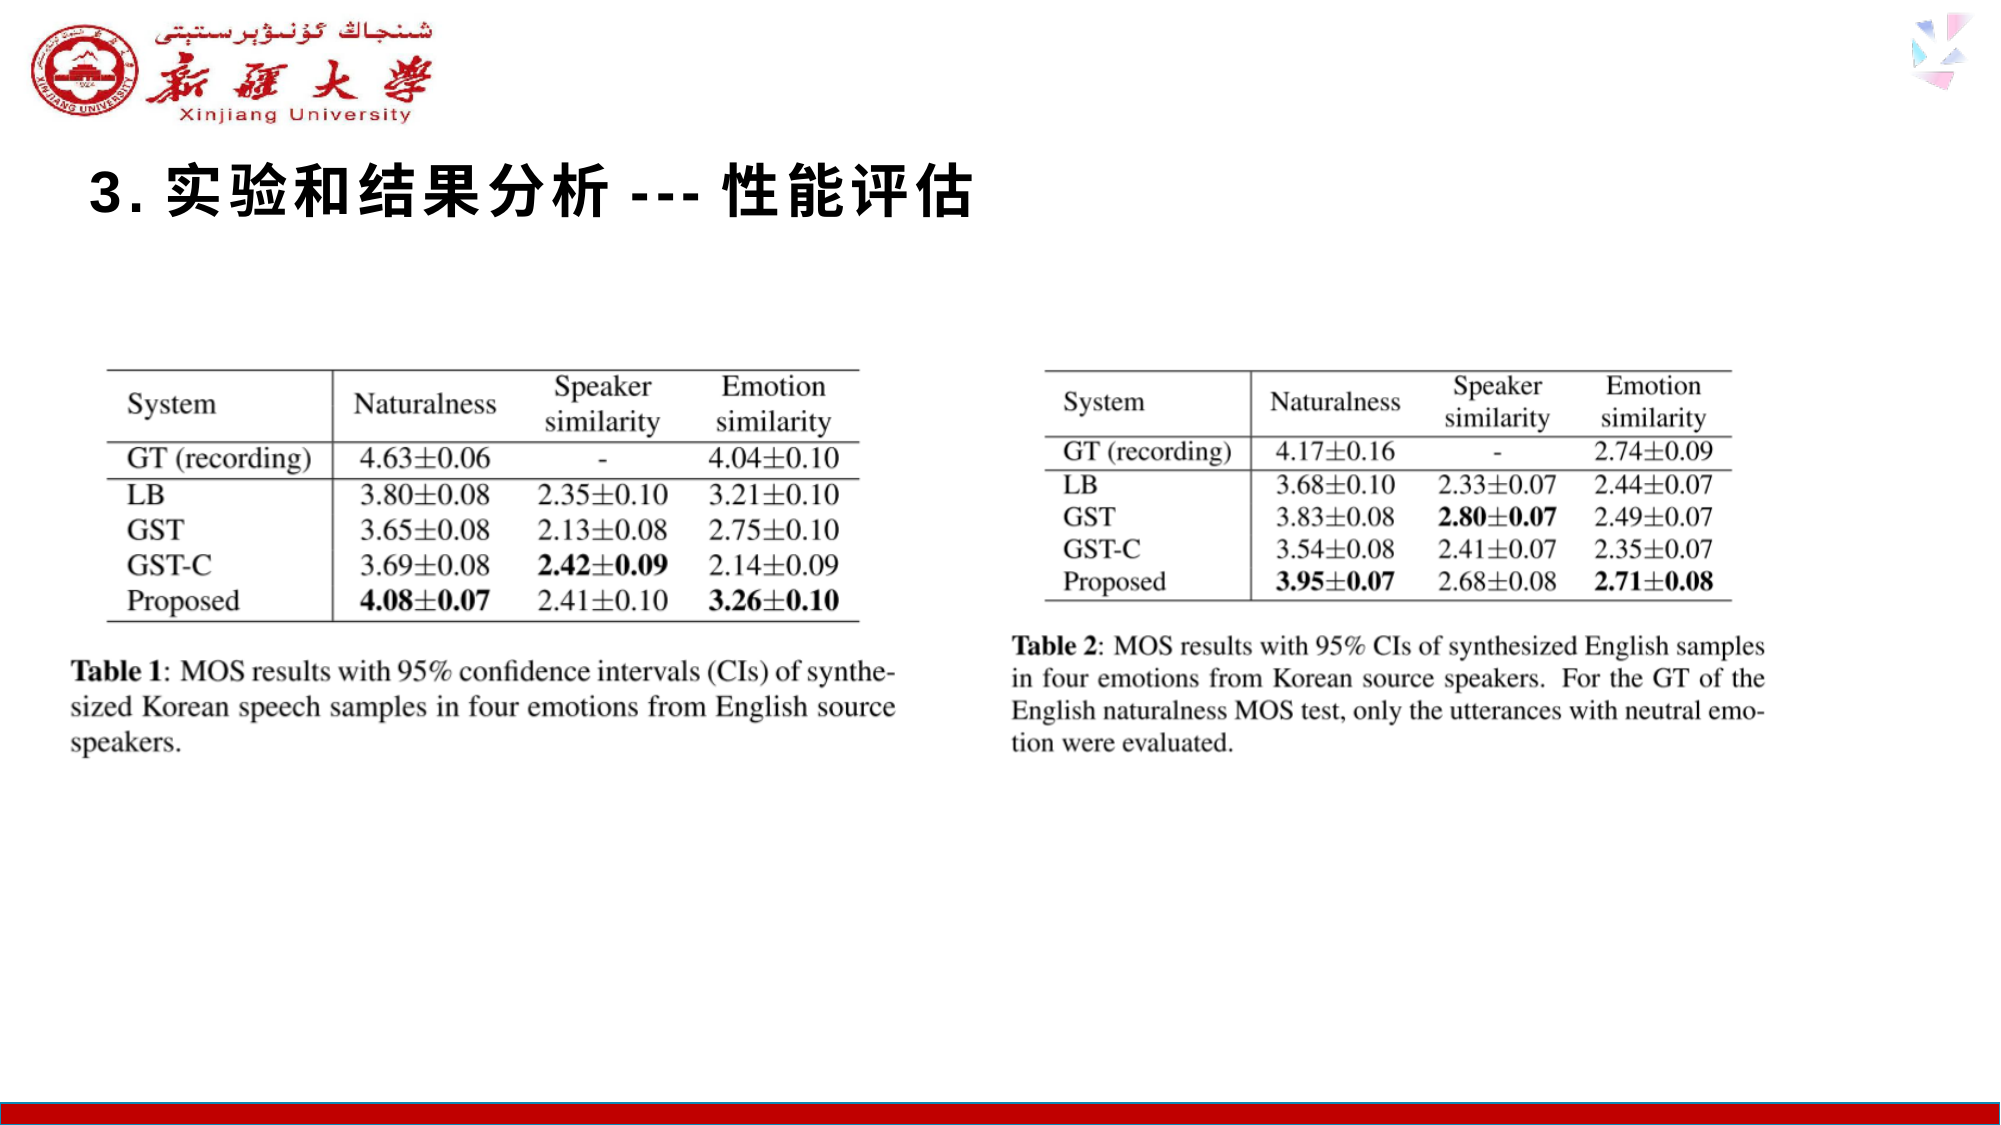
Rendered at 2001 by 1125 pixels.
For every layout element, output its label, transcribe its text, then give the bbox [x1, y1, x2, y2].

picture [0, 0, 482, 143]
picture [1881, 0, 2000, 101]
picture [1003, 358, 1786, 767]
picture [48, 347, 927, 783]
text_box 3.实验和结果分析---性能评估 [74, 130, 1875, 247]
text_box [0, 1102, 2000, 1125]
